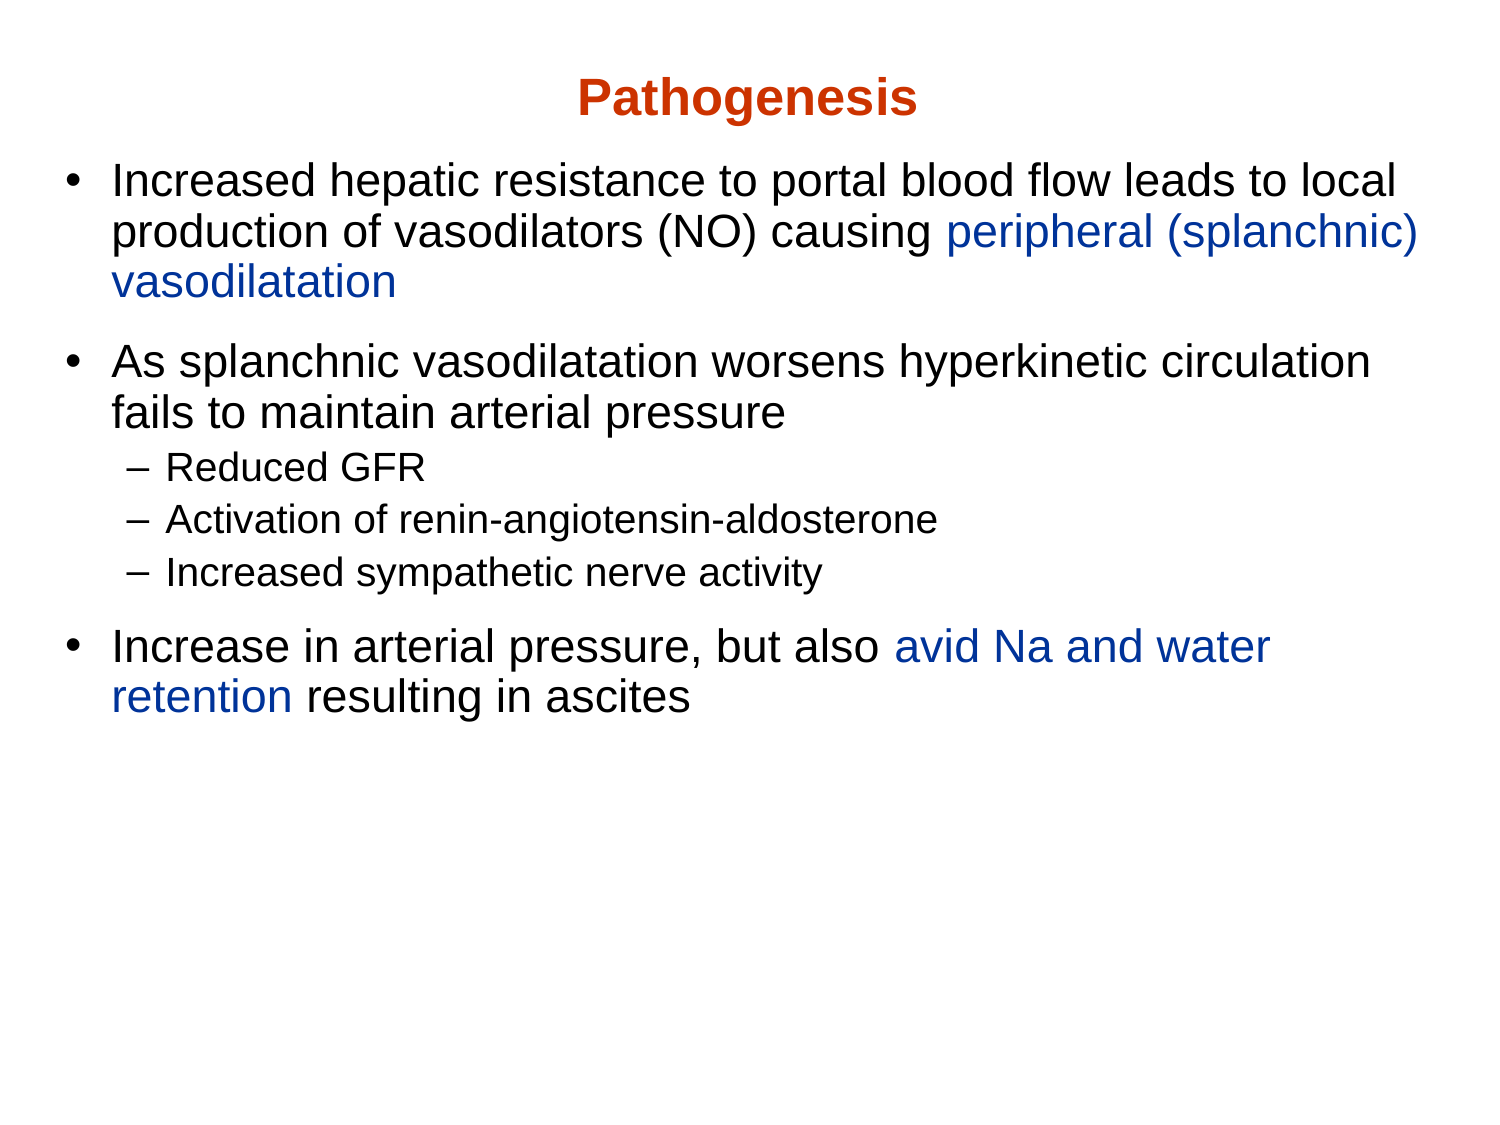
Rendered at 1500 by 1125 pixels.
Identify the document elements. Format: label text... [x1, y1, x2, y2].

list Pathogenesis Increased hepatic resistance to portal blood flow leads to local production of vasodilators (NO) causing peripheral (splanchnic) vasodilatation As splanchnic vasodilatation worsens hyperkinetic circulation fails to maintain arterial pressure Reduced GFR Activation of renin-angiotensin-aldosterone Increased sympathetic nerve activity Increase in arterial pressure, but also avid Na and water retention resulting in ascites [50, 62, 1462, 738]
